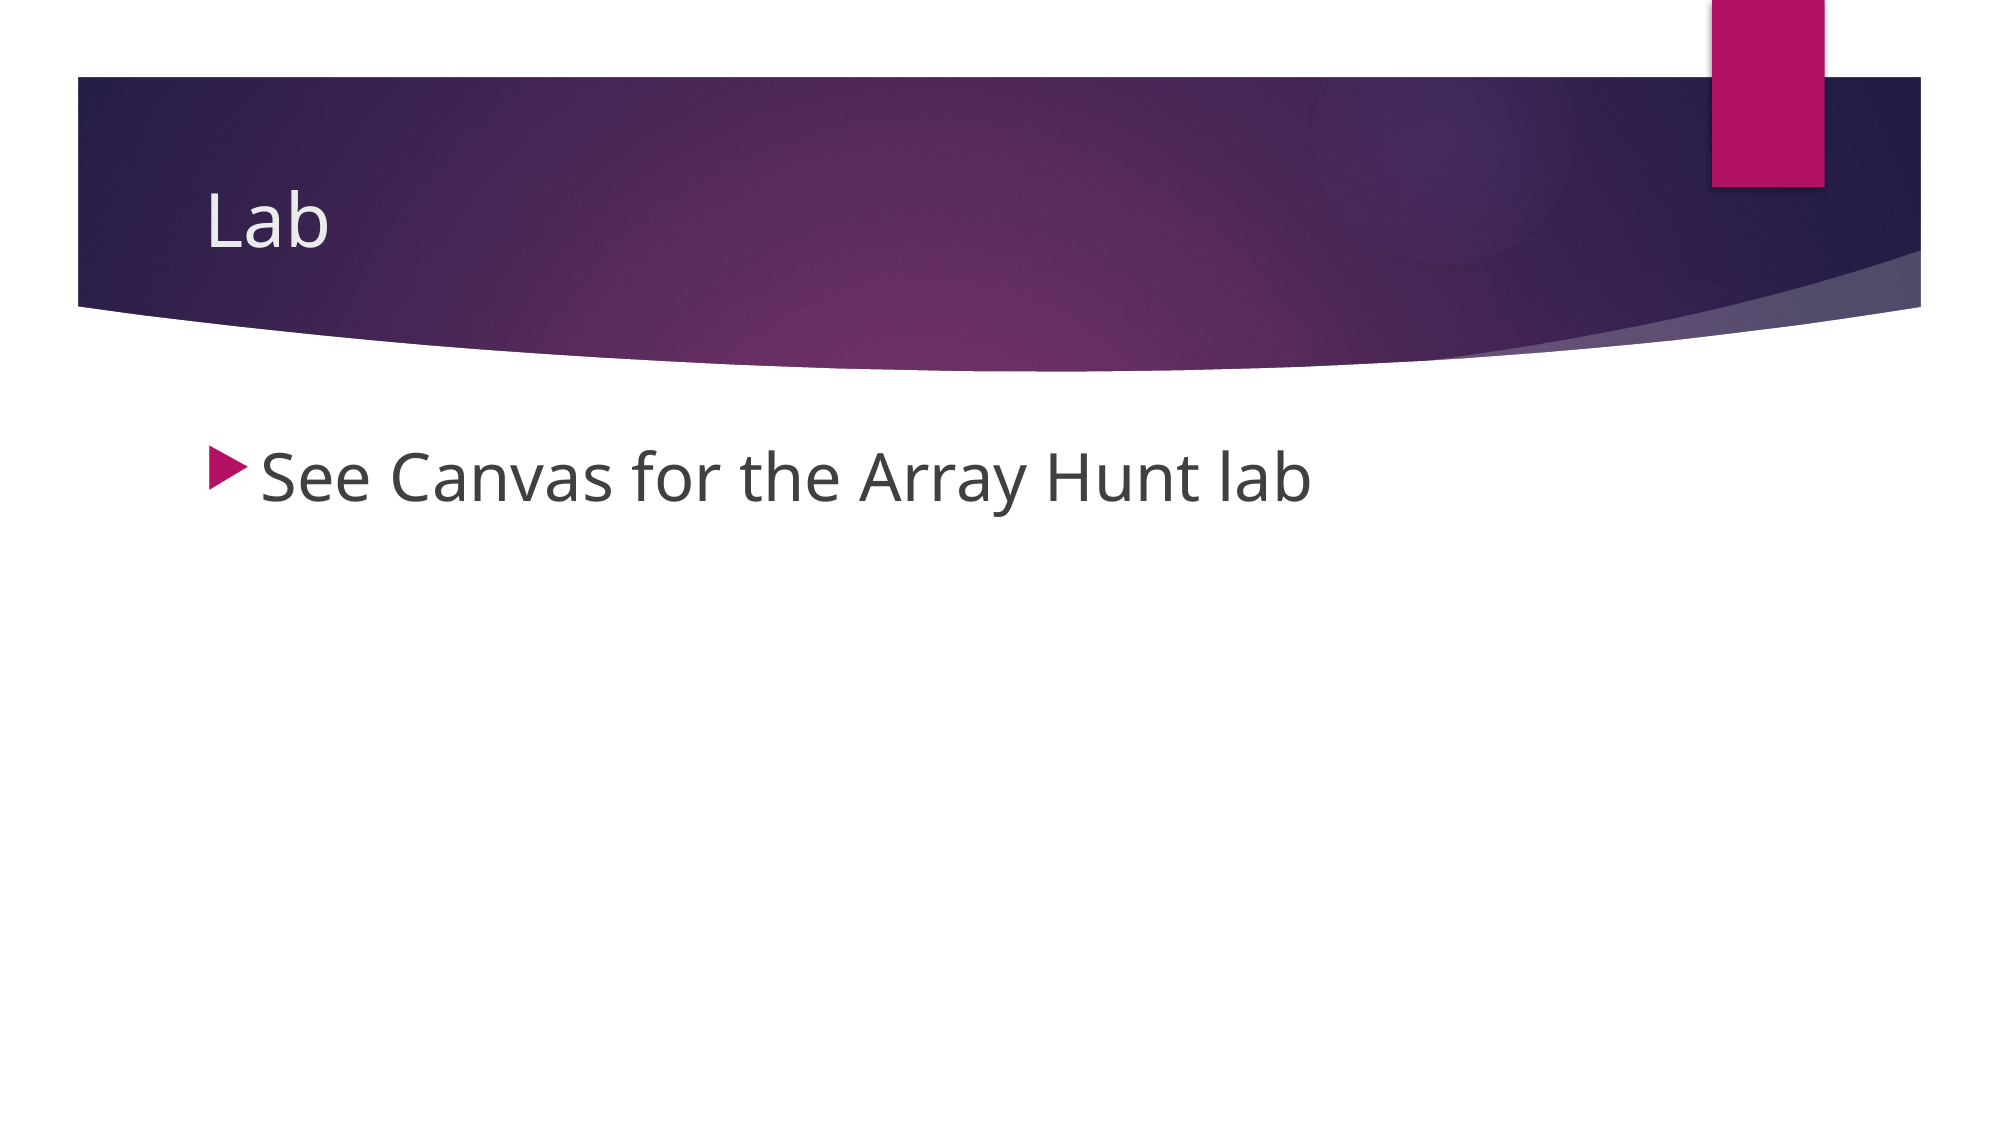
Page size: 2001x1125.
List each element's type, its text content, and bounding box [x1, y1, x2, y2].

list See Canvas for the Array Hunt lab [189, 427, 1899, 988]
title Lab [189, 159, 1627, 276]
